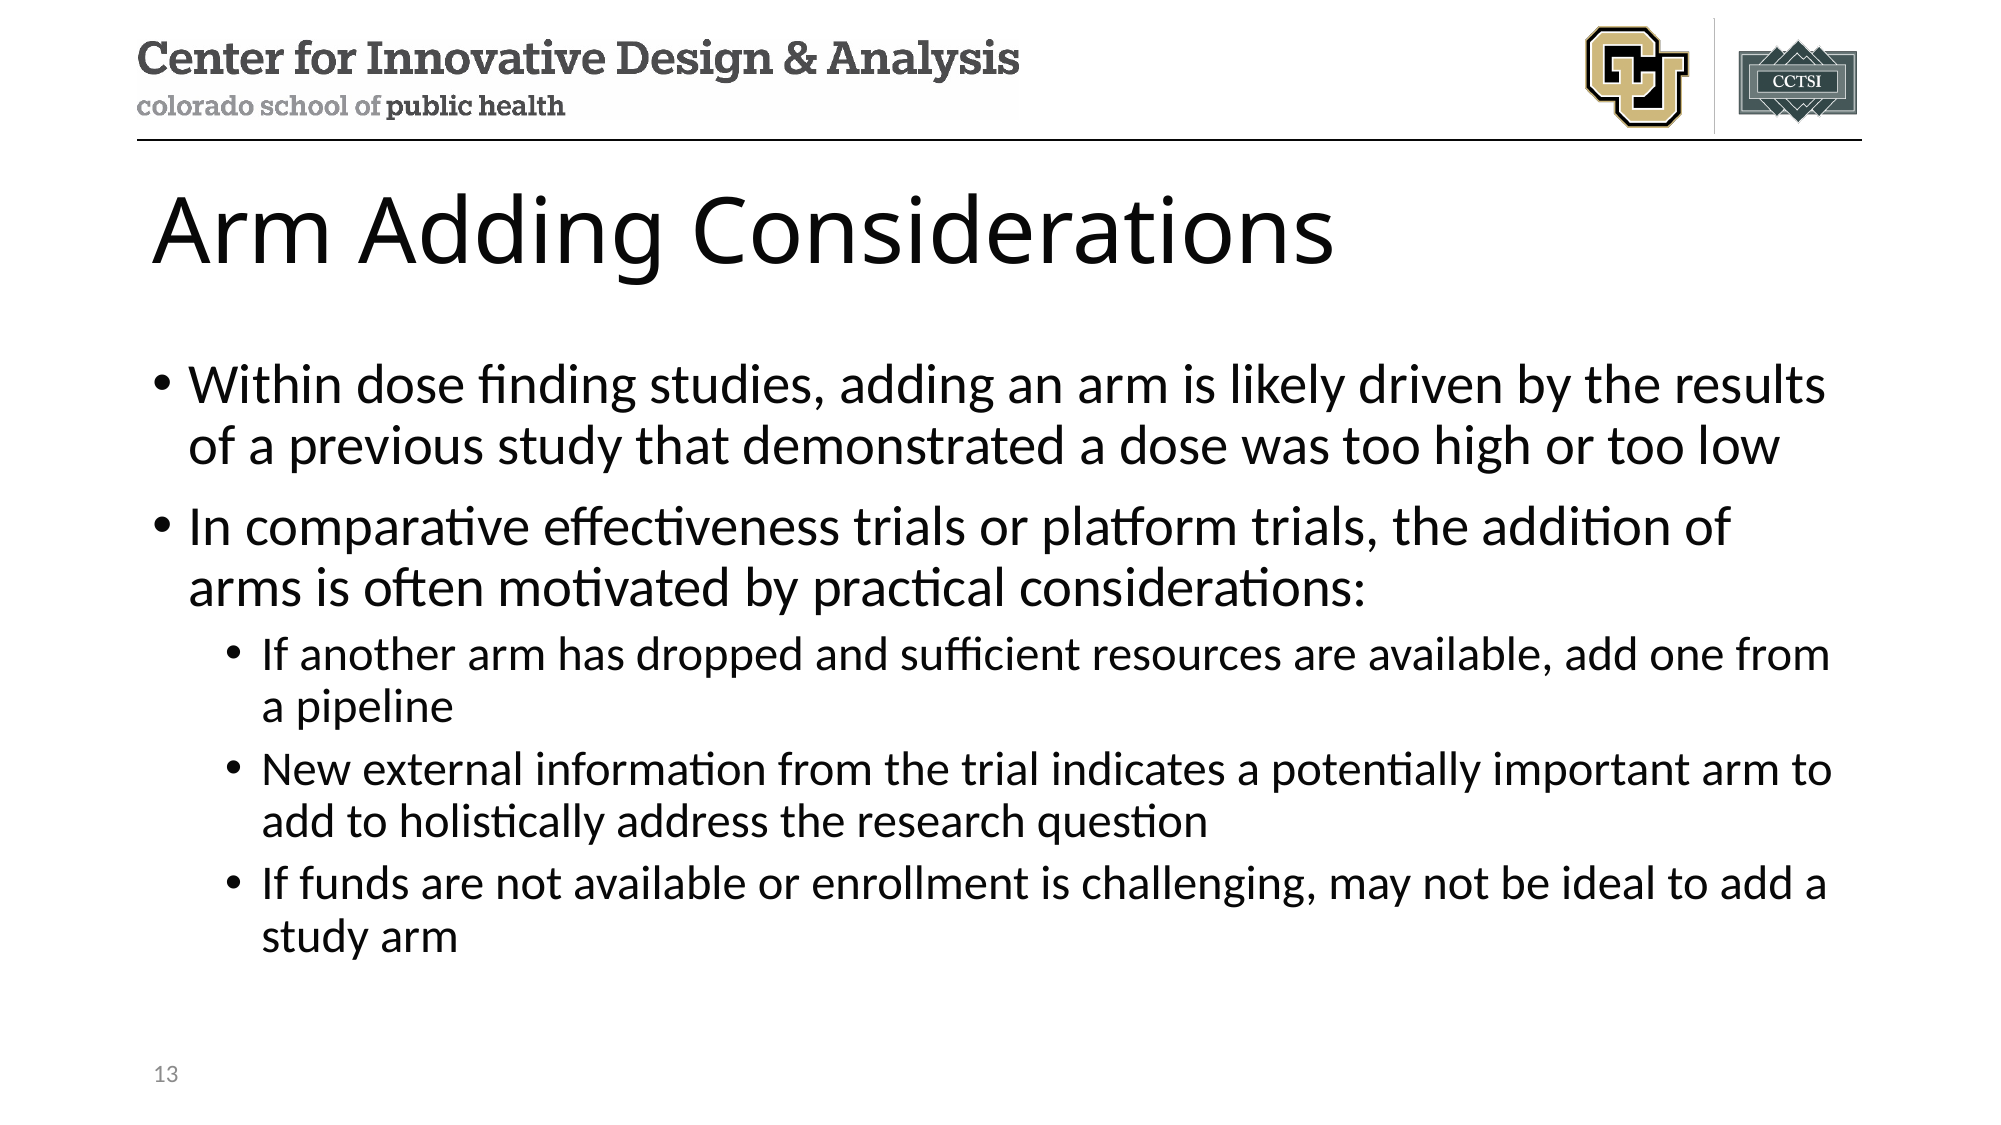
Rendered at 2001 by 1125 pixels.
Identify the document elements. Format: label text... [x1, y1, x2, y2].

slide_number 13 [138, 1042, 589, 1103]
picture [137, 39, 1019, 120]
picture [1584, 17, 1857, 134]
list Within dose finding studies, adding an arm is likely driven by the results of a previous study that demonstrated a dose was too high or too low In comparative effectiveness trials or platform trials, the addition of arms is often motivated by practical considerations: If another arm has dropped and sufficient resources are available, add one from a pipeline New external information from the trial indicates a potentially important arm to add to holistically address the research question If funds are not available or enrollment is challenging, may not be ideal to add a study arm [137, 347, 1863, 1014]
title Arm Adding Considerations [137, 150, 1863, 318]
